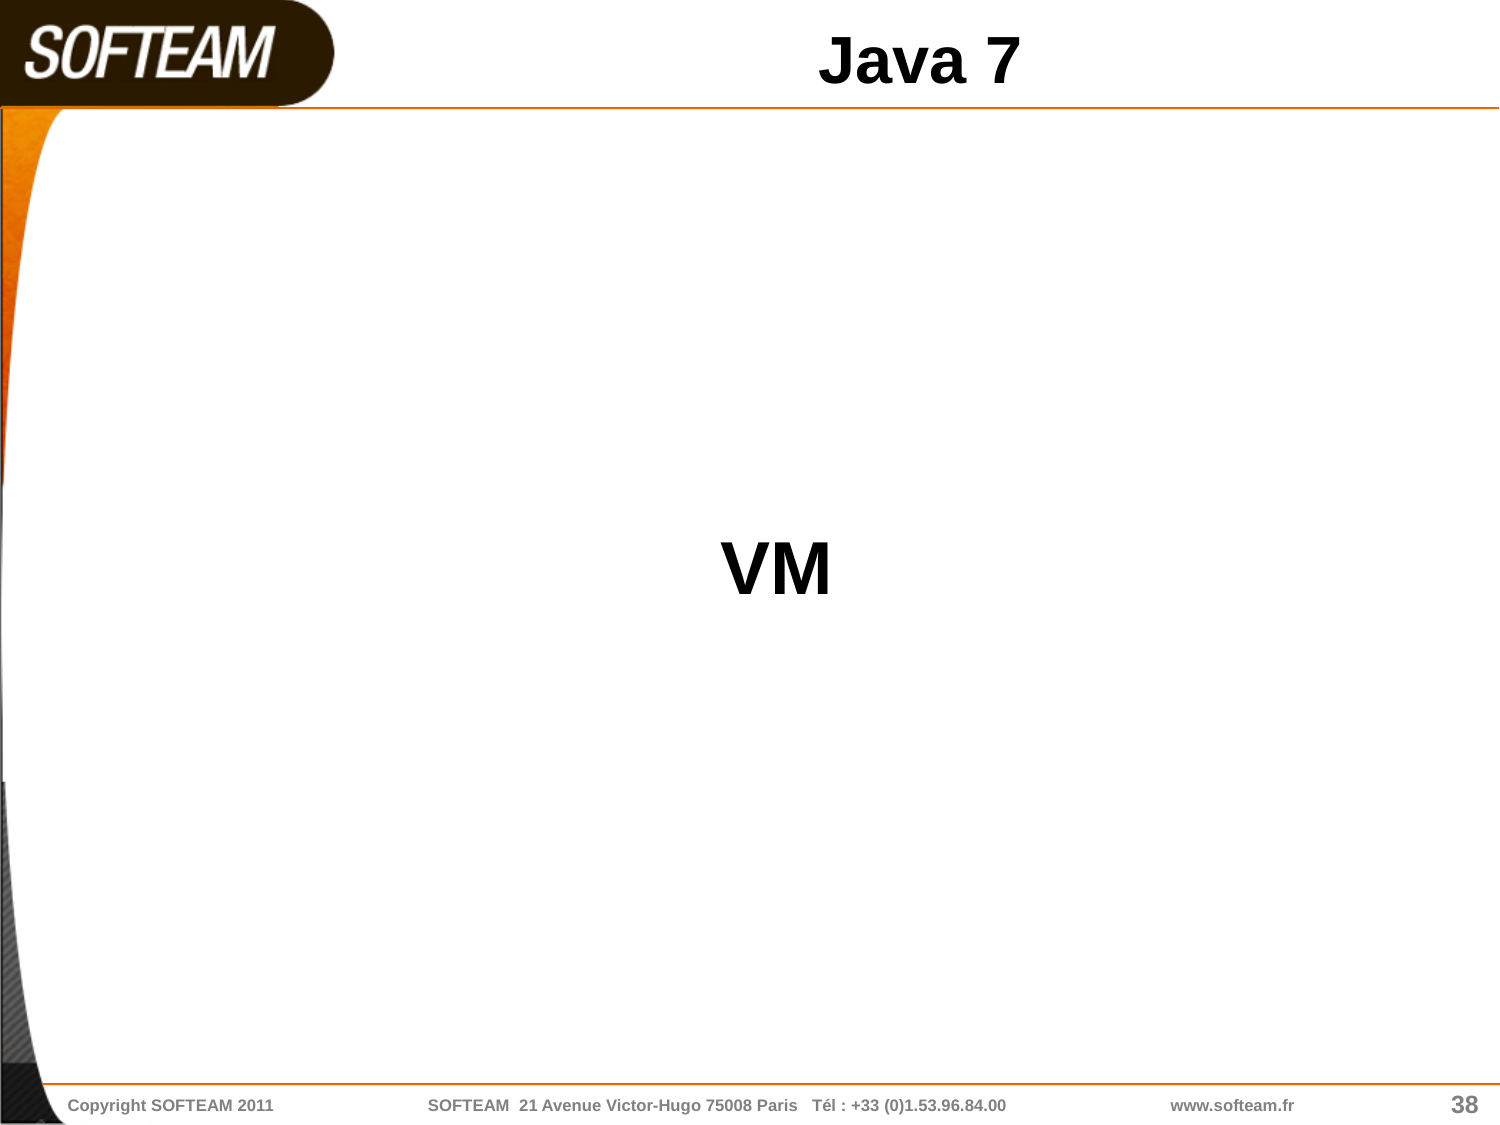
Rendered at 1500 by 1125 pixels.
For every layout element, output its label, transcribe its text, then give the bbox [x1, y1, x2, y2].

picture [0, 110, 336, 1125]
list VM [410, 512, 1144, 619]
title Java 7 [341, 7, 1500, 107]
picture [0, 0, 336, 107]
